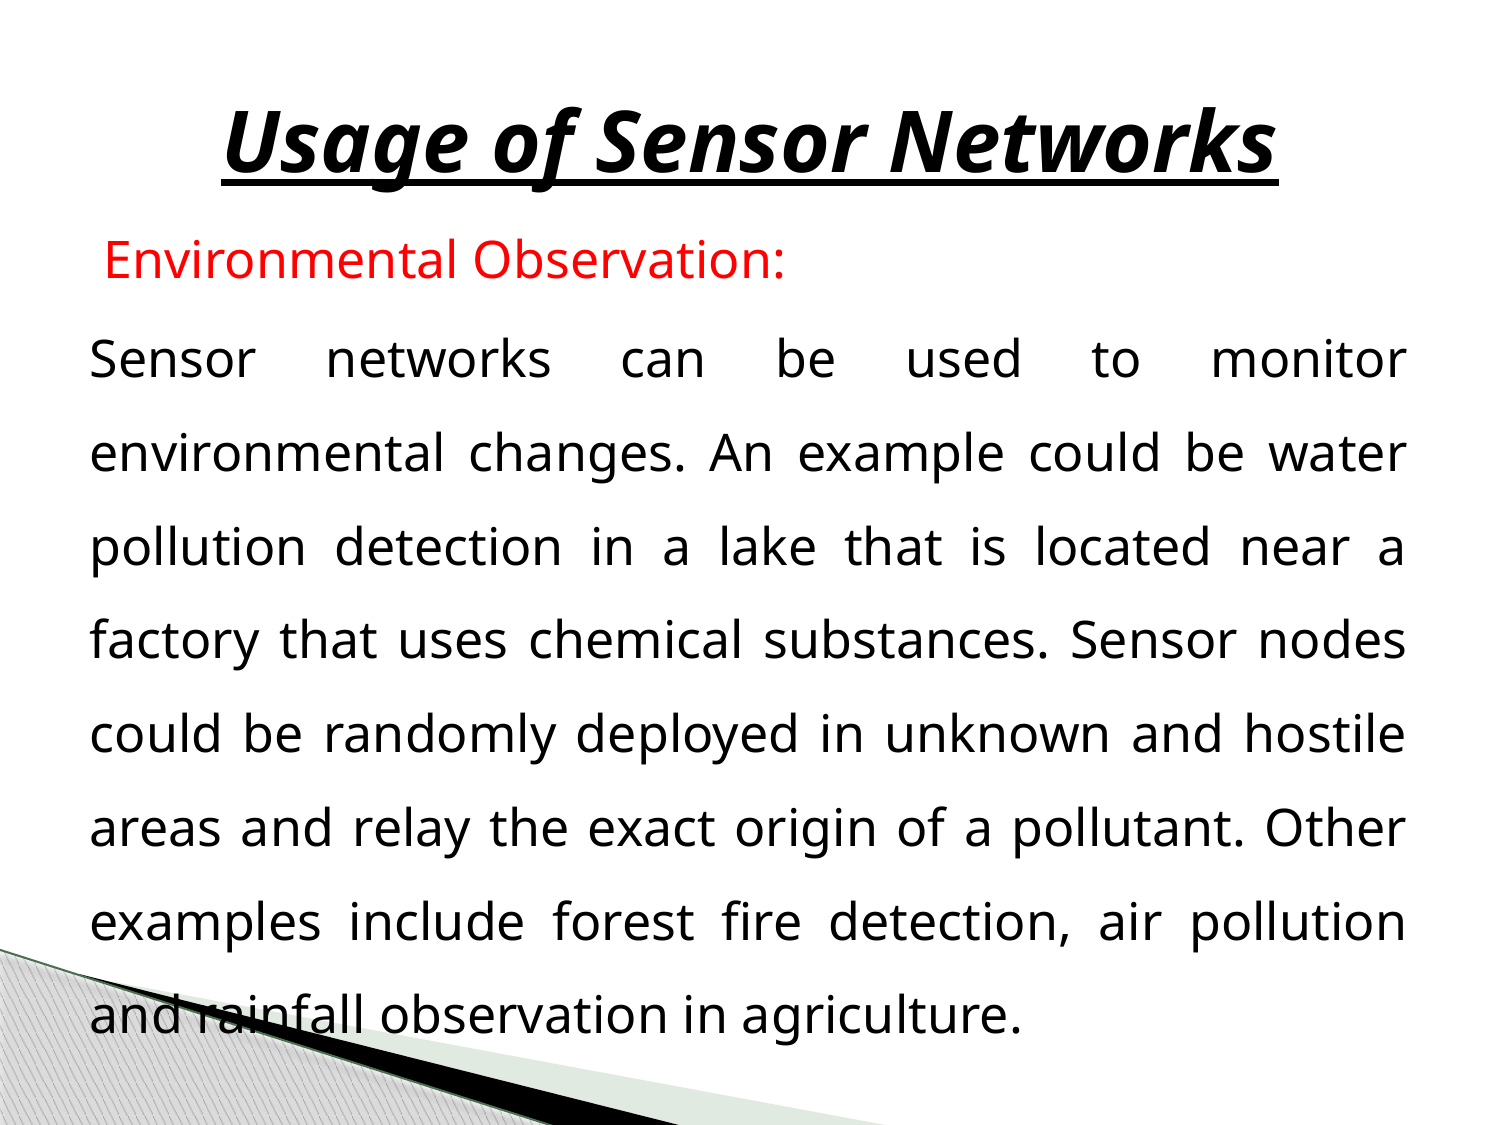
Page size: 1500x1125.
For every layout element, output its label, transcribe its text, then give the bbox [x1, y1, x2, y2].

list Environmental Observation: Sensor networks can be used to monitor environmental changes. An example could be water pollution detection in a lake that is located near a factory that uses chemical substances. Sensor nodes could be randomly deployed in unknown and hostile areas and relay the exact origin of a pollutant. Other examples include forest fire detection, air pollution and rainfall observation in agriculture. [75, 187, 1425, 1063]
title Usage of Sensor Networks [75, 45, 1425, 187]
